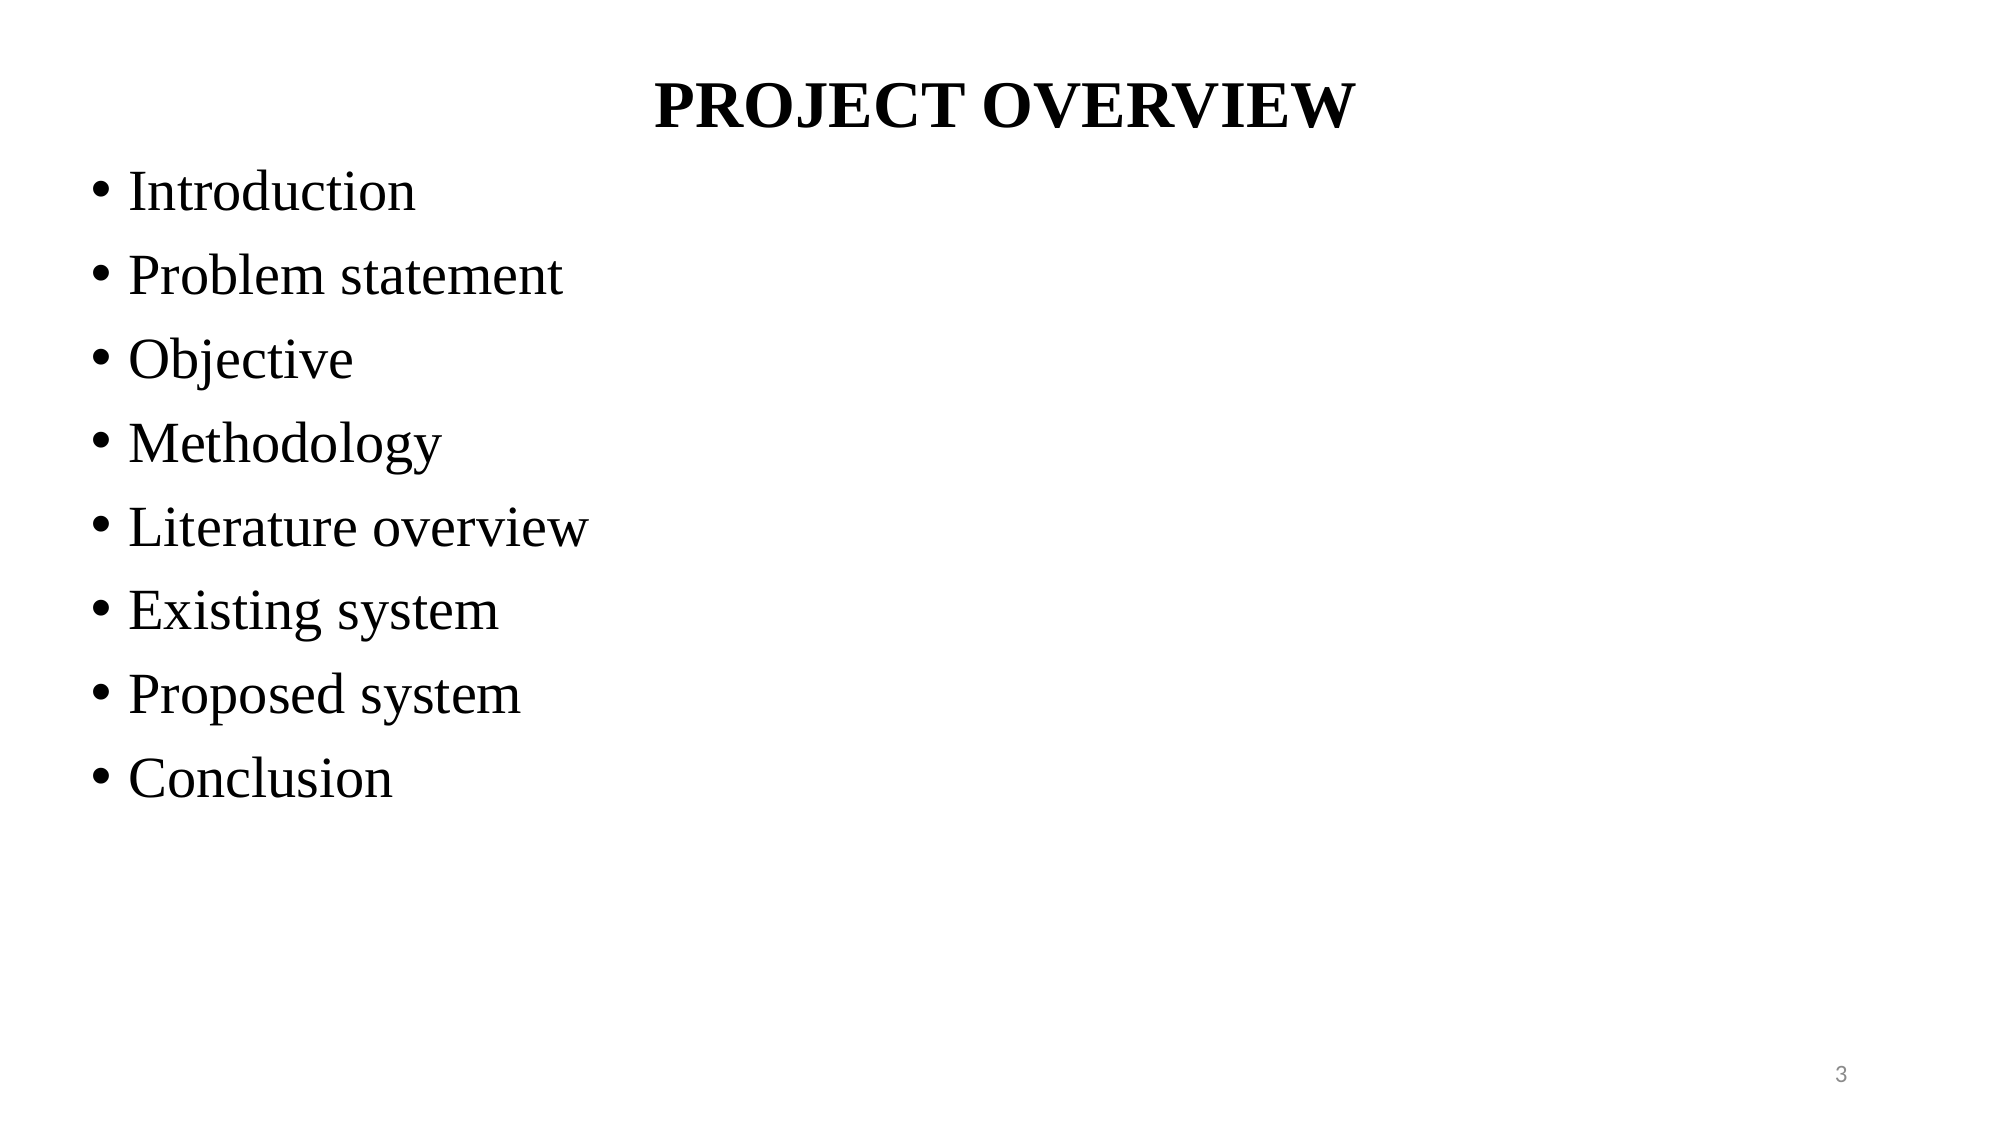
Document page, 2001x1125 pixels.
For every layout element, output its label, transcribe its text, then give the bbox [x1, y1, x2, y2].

list Introduction Problem statement Objective Methodology Literature overview Existing system Proposed system Conclusion [75, 153, 1863, 1014]
slide_number 3 [1412, 1042, 1863, 1103]
title PROJECT OVERVIEW [150, 59, 1863, 153]
